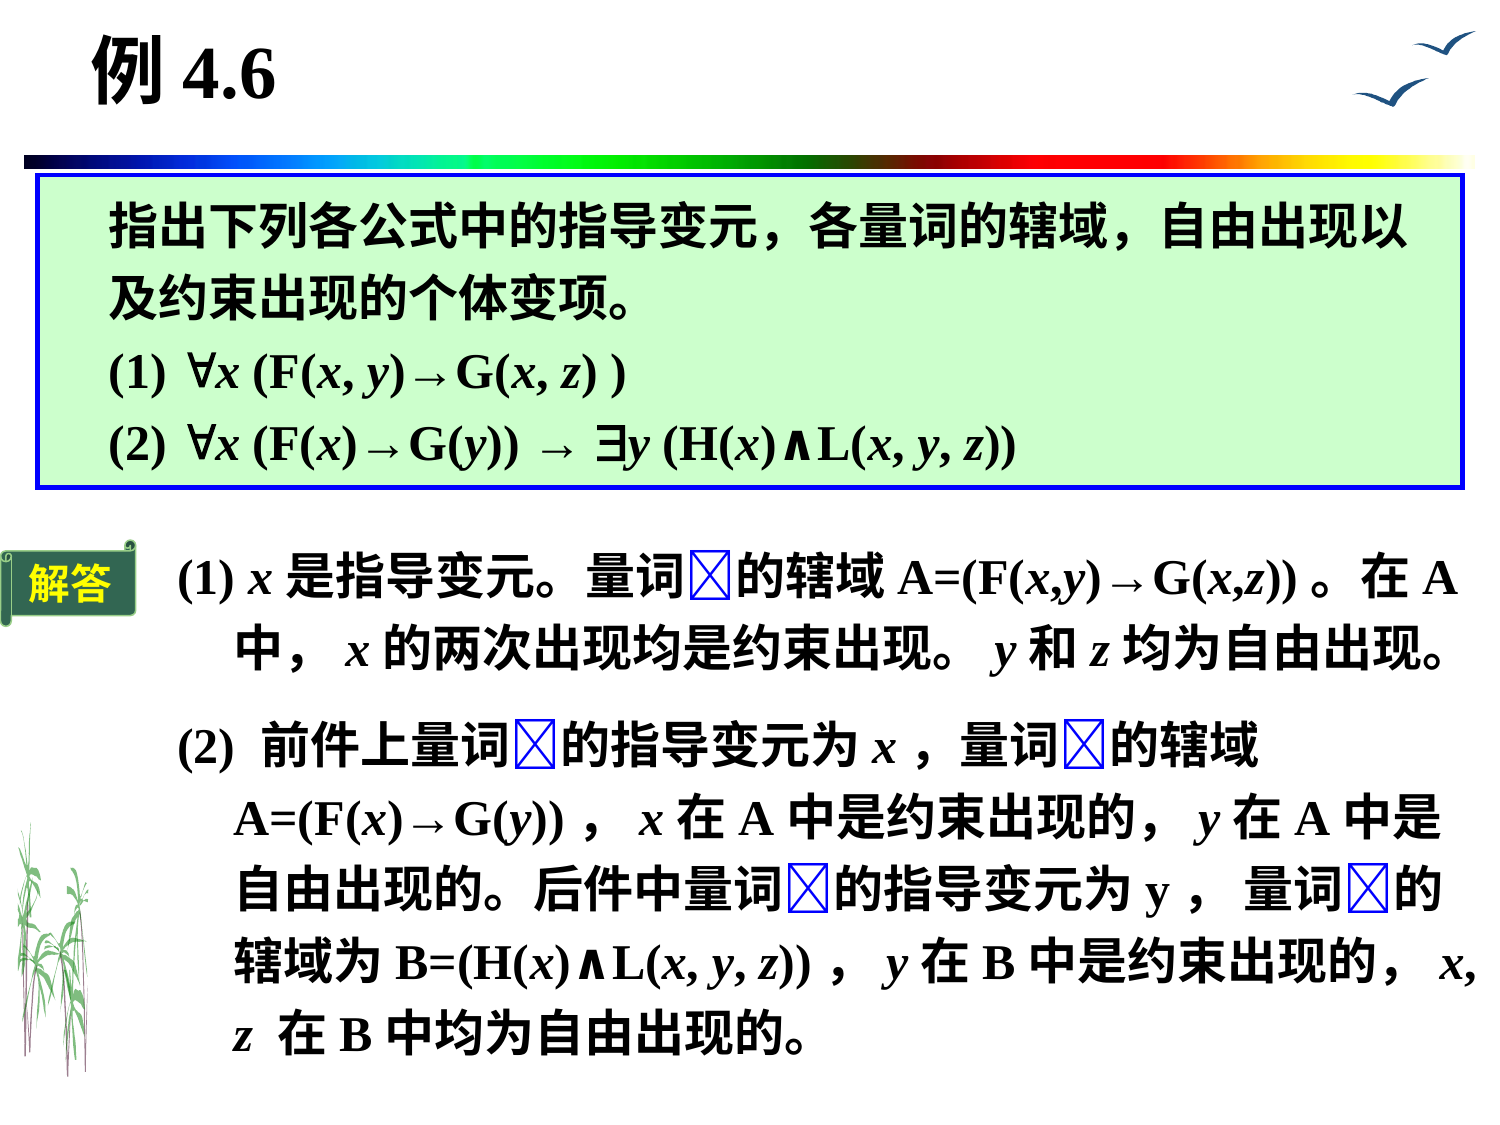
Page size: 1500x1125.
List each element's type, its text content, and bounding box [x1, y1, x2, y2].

picture [24, 155, 333, 169]
title 例4.6 [74, 0, 1426, 138]
text_box 解答 [0, 540, 136, 627]
text_box (1) x是指导变元。量词的辖域A=(F(x,y)→G(x,z))。在A中，x的两次出现均是约束出现。y和z均为自由出现。 (2) 前件上量词的指导变元为x，量词的辖域A=(F(x)→G(y))，x在A中是约束出现的，y在A中是自由出现的。后件中量词的指导变元为y， 量词的辖域为B=(H(x)∧L(x, y, z))，y在B中是约束出现的，x, z 在B中均为自由出现的。 [162, 525, 1500, 1100]
list 指出下列各公式中的指导变元，各量词的辖域，自由出现以及约束出现的个体变项。 (1) x (F(x, y)→G(x, z) ) (2) x (F(x)→G(y)) → y (H(x)∧L(x, y, z)) [37, 174, 1463, 488]
picture [361, 155, 1475, 169]
